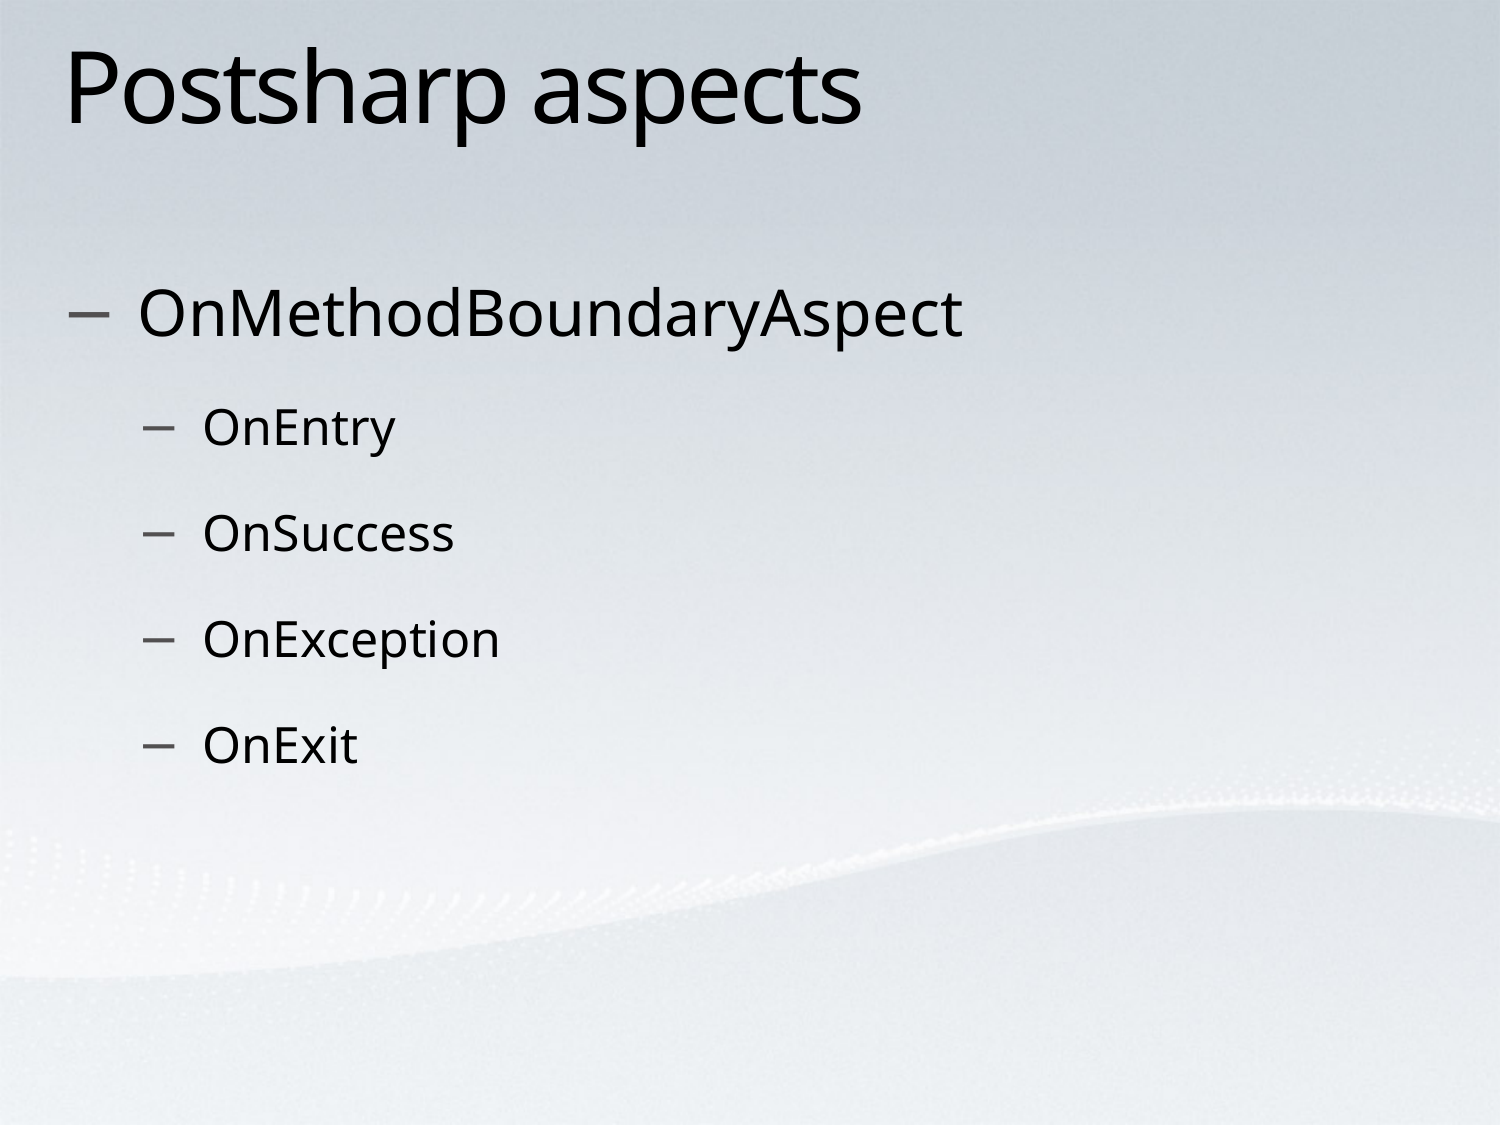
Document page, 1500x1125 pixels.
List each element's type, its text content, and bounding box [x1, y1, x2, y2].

title Postsharp aspects [62, 37, 1438, 147]
picture [0, 0, 1500, 1125]
list OnMethodBoundaryAspect OnEntry OnSuccess OnException OnExit [62, 225, 1438, 1000]
